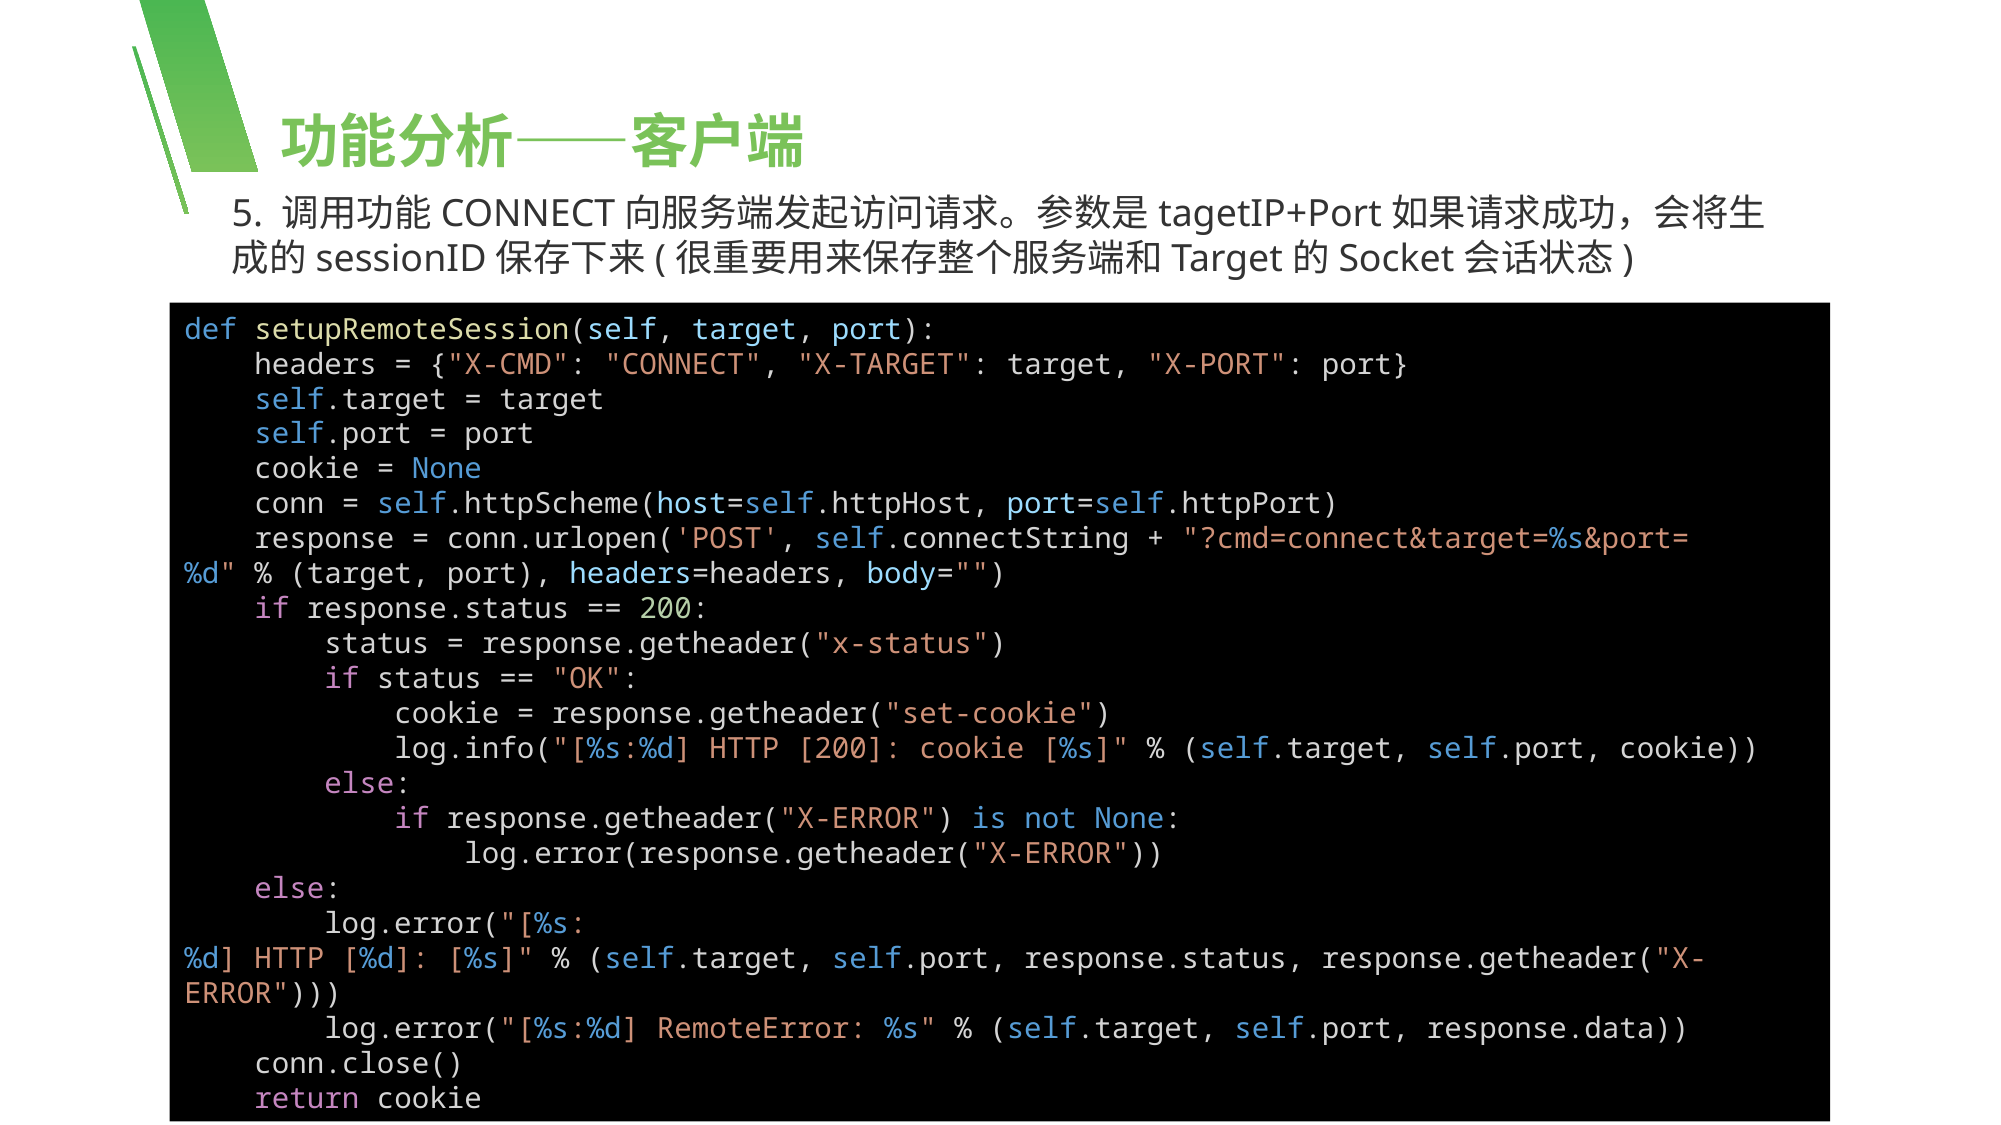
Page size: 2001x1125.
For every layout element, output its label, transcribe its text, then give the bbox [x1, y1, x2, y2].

text_box 功能分析——客户端 [266, 96, 820, 181]
text_box 5. 调用功能CONNECT向服务端发起访问请求。参数是tagetIP+Port如果请求成功，会将生成的sessionID保存下来(很重要用来保存整个服务端和Target的Socket会话状态) [216, 181, 1783, 287]
text_box def setupRemoteSession(self, target, port): headers = {"X-CMD": "CONNECT", "X-TARGET": target, "X-PORT": port} self.target = target self.port = port cookie = None conn = self.httpScheme(host=self.httpHost, port=self.httpPort) response = conn.urlopen('POST', self.connectString + "?cmd=connect&target=%s&port=%d" % (target, port), headers=headers, body="") if response.status == 200: status = response.getheader("x-status") if status == "OK": cookie = response.getheader("set-cookie") log.info("[%s:%d] HTTP [200]: cookie [%s]" % (self.target, self.port, cookie)) else: if response.getheader("X-ERROR") is not None: log.error(response.getheader("X-ERROR")) else: log.error("[%s:%d] HTTP [%d]: [%s]" % (self.target, self.port, response.status, response.getheader("X-ERROR"))) log.error("[%s:%d] RemoteError: %s" % (self.target, self.port, response.data)) conn.close() return cookie [169, 302, 1831, 1122]
